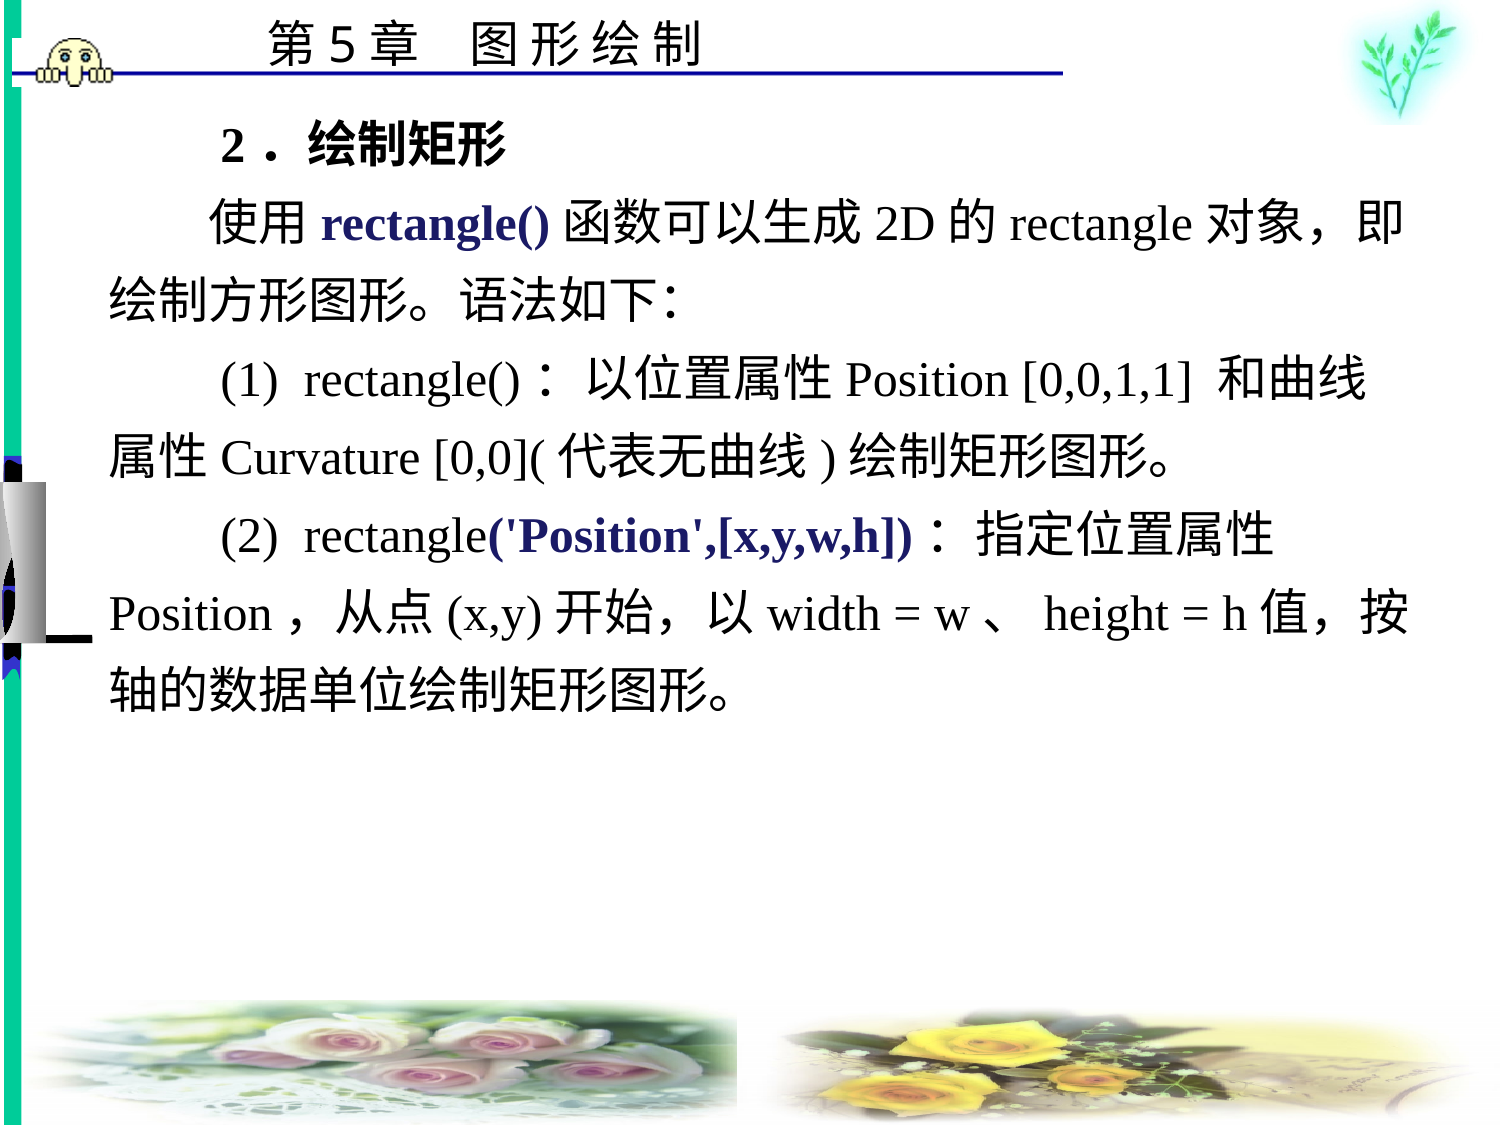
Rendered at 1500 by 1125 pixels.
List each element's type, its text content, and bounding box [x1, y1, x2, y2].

title 2．绘制矩形 使用rectangle()函数可以生成2D的rectangle对象，即绘制方形图形。语法如下： (1) rectangle()：以位置属性Position [0,0,1,1] 和曲线属性Curvature [0,0](代表无曲线)绘制矩形图形。 (2) rectangle('Position',[x,y,w,h])：指定位置属性Position，从点(x,y)开始，以width = w、height = h值，按轴的数据单位绘制矩形图形。 [93, 87, 1426, 1013]
picture [477, 38, 511, 61]
picture [277, 45, 289, 50]
picture [293, 38, 306, 42]
picture [12, 38, 1063, 87]
picture [1312, 0, 1500, 125]
picture [24, 1000, 1500, 1125]
